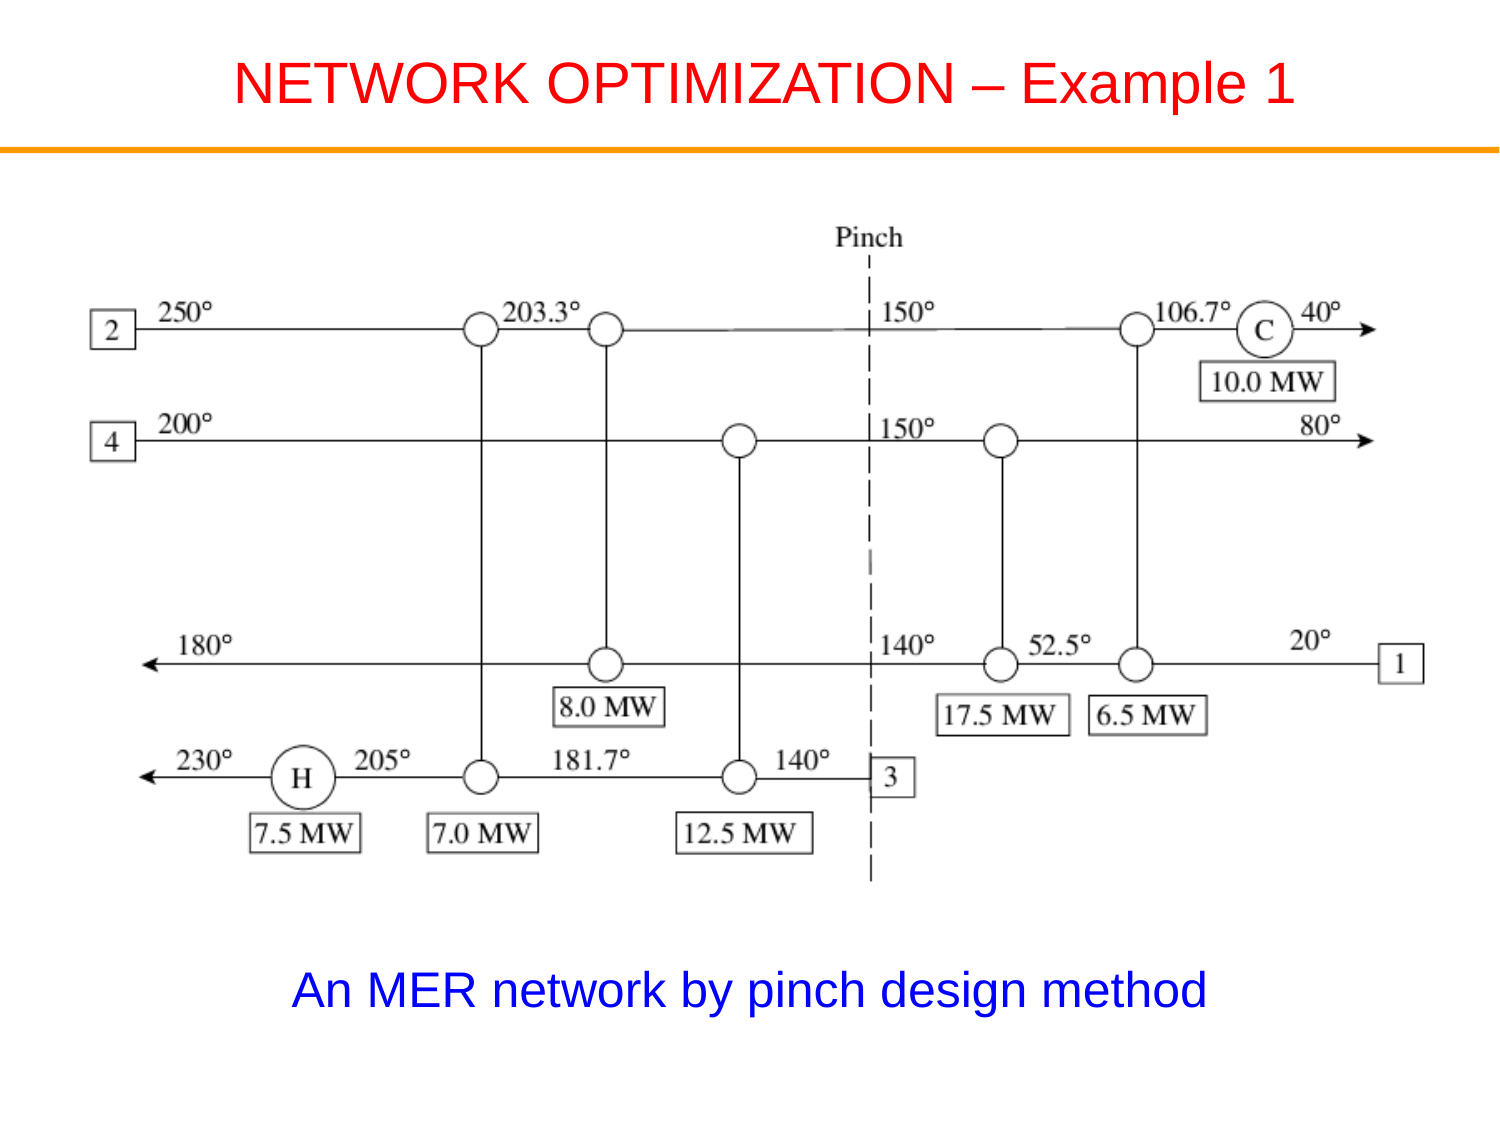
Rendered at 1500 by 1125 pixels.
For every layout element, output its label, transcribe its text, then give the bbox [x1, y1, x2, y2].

picture [49, 212, 1463, 895]
text_box NETWORK OPTIMIZATION – Example 1 [218, 37, 1313, 123]
text_box An MER network by pinch design method [137, 949, 1363, 1025]
